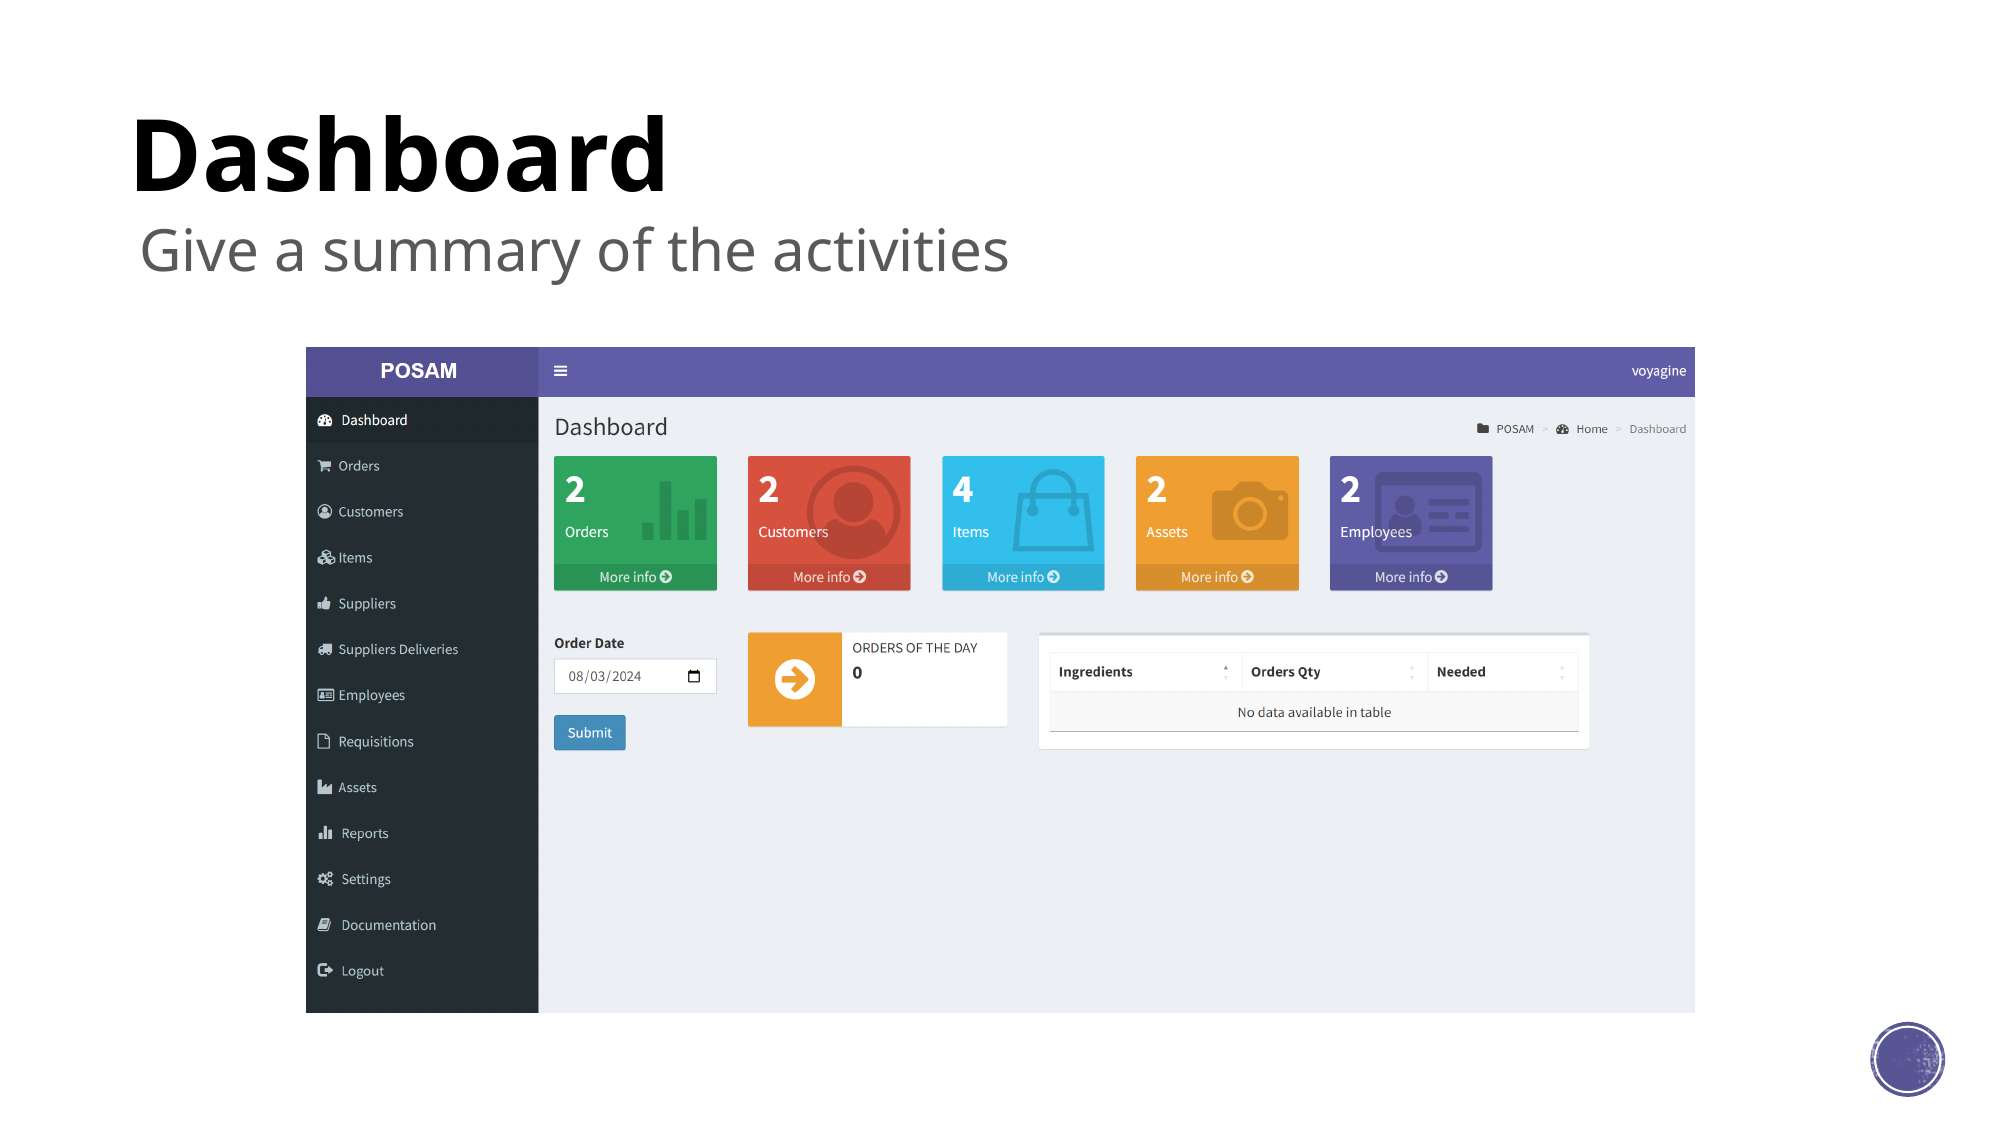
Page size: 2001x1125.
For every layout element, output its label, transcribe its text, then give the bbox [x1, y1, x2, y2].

title Dashboard [113, 79, 1638, 239]
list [307, 353, 1694, 1011]
text_box Give a summary of the activities [124, 198, 1816, 347]
